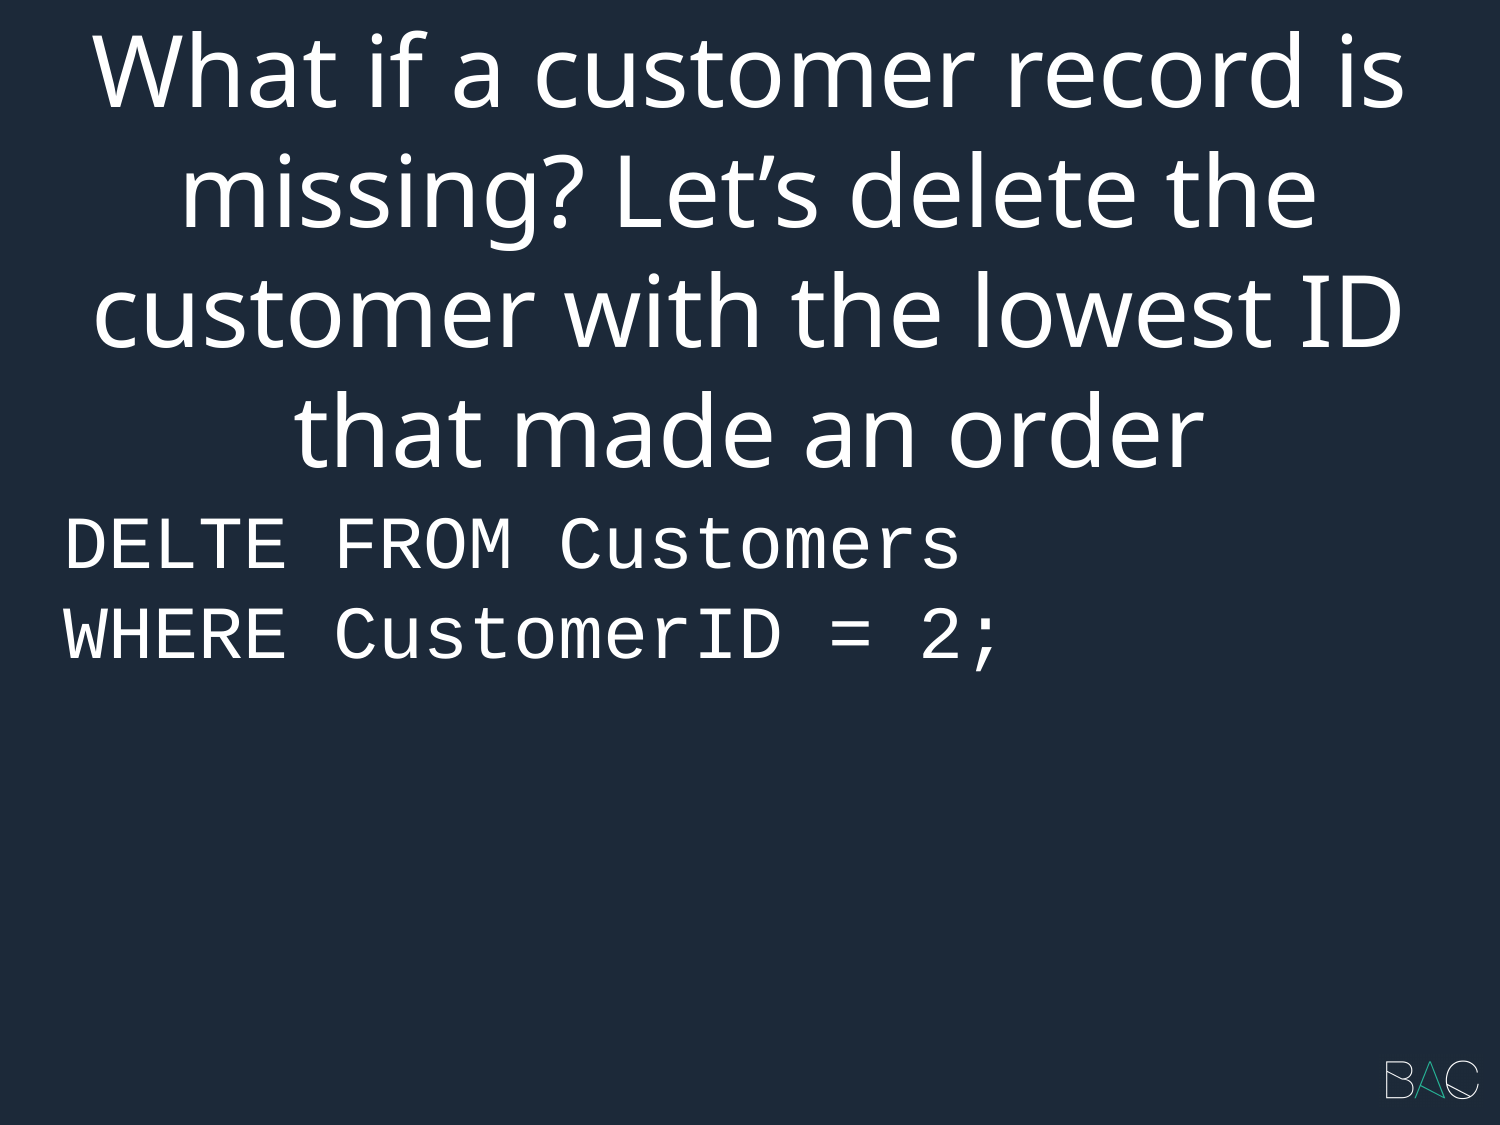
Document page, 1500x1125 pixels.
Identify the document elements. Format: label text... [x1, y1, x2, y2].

text_box DELTE FROM Customers WHERE CustomerID = 2; [49, 495, 1415, 682]
picture [1379, 1054, 1484, 1108]
text_box What if a customer record is missing? Let’s delete the customer with the lowest ID that made an order [0, 0, 1500, 495]
